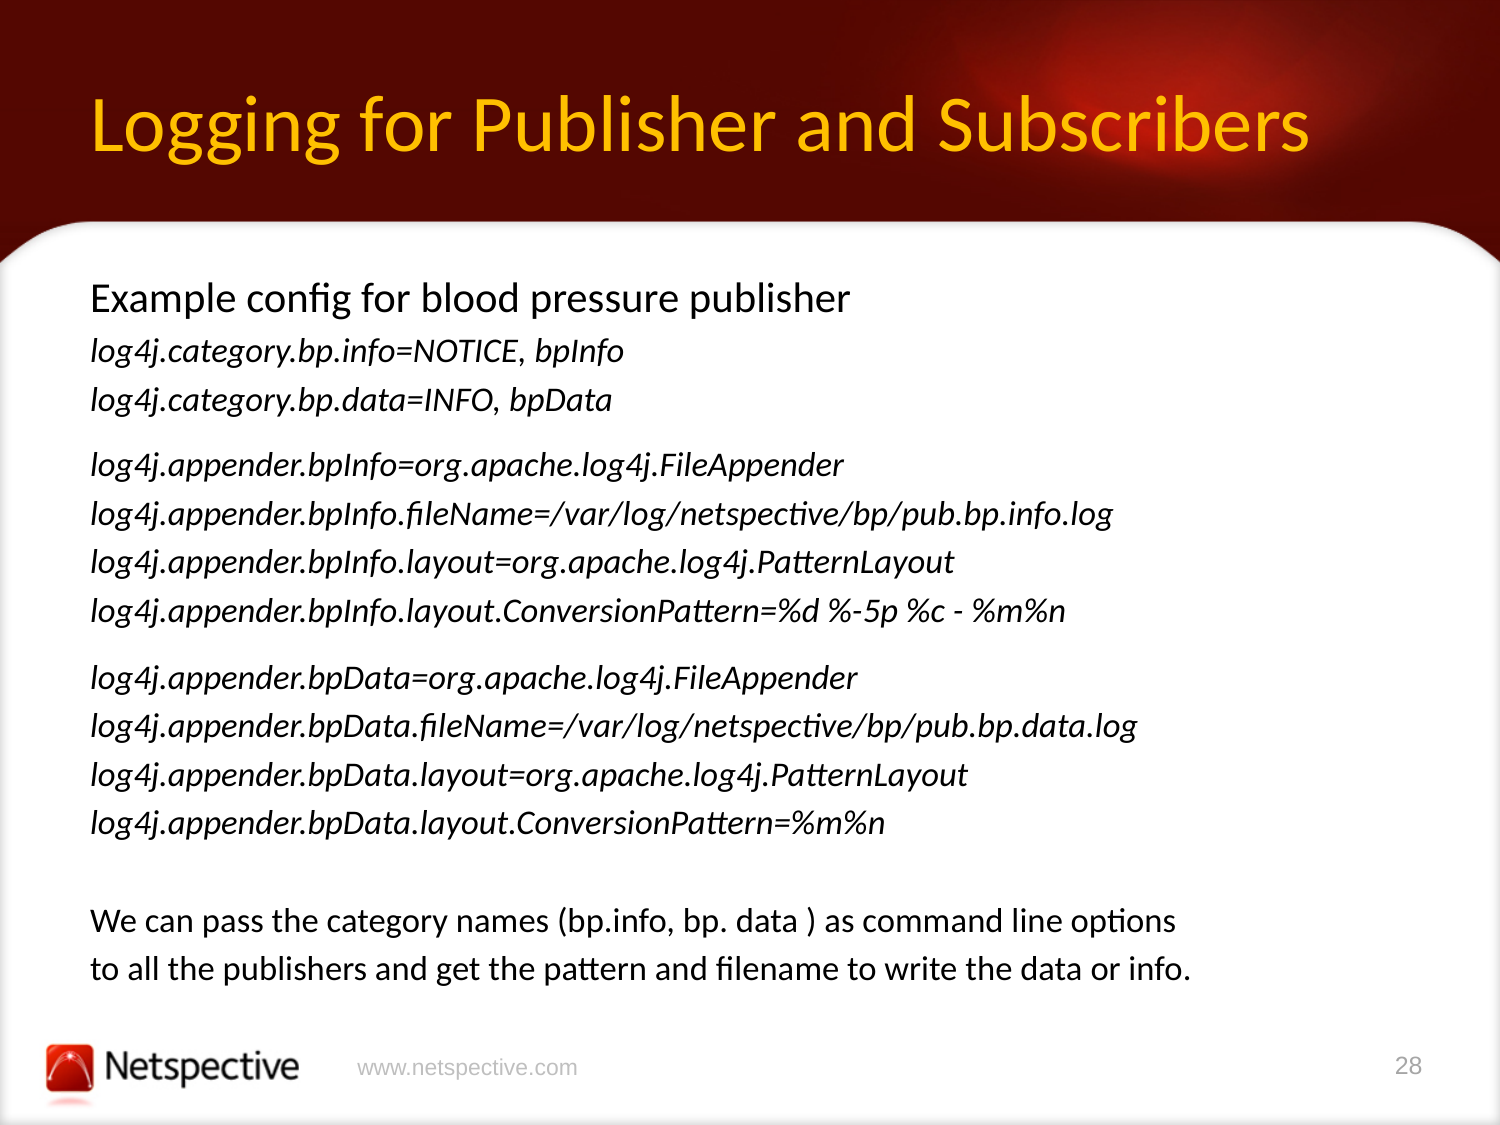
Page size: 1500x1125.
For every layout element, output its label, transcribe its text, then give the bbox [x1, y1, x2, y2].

title Logging for Publisher and Subscribers [75, 24, 1425, 213]
picture [0, 0, 1500, 1125]
list Example config for blood pressure publisher log4j.category.bp.info=NOTICE, bpInfo log4j.category.bp.data=INFO, bpData log4j.appender.bpInfo=org.apache.log4j.FileAppender log4j.appender.bpInfo.fileName=/var/log/netspective/bp/pub.bp.info.log log4j.appender.bpInfo.layout=org.apache.log4j.PatternLayout log4j.appender.bpInfo.layout.ConversionPattern=%d %-5p %c - %m%n log4j.appender.bpData=org.apache.log4j.FileAppender log4j.appender.bpData.fileName=/var/log/netspective/bp/pub.bp.data.log log4j.appender.bpData.layout=org.apache.log4j.PatternLayout log4j.appender.bpData.layout.ConversionPattern=%m%n We can pass the category names (bp.info, bp. data ) as command line options to all the publishers and get the pattern and filename to write the data or info. [75, 262, 1425, 1005]
